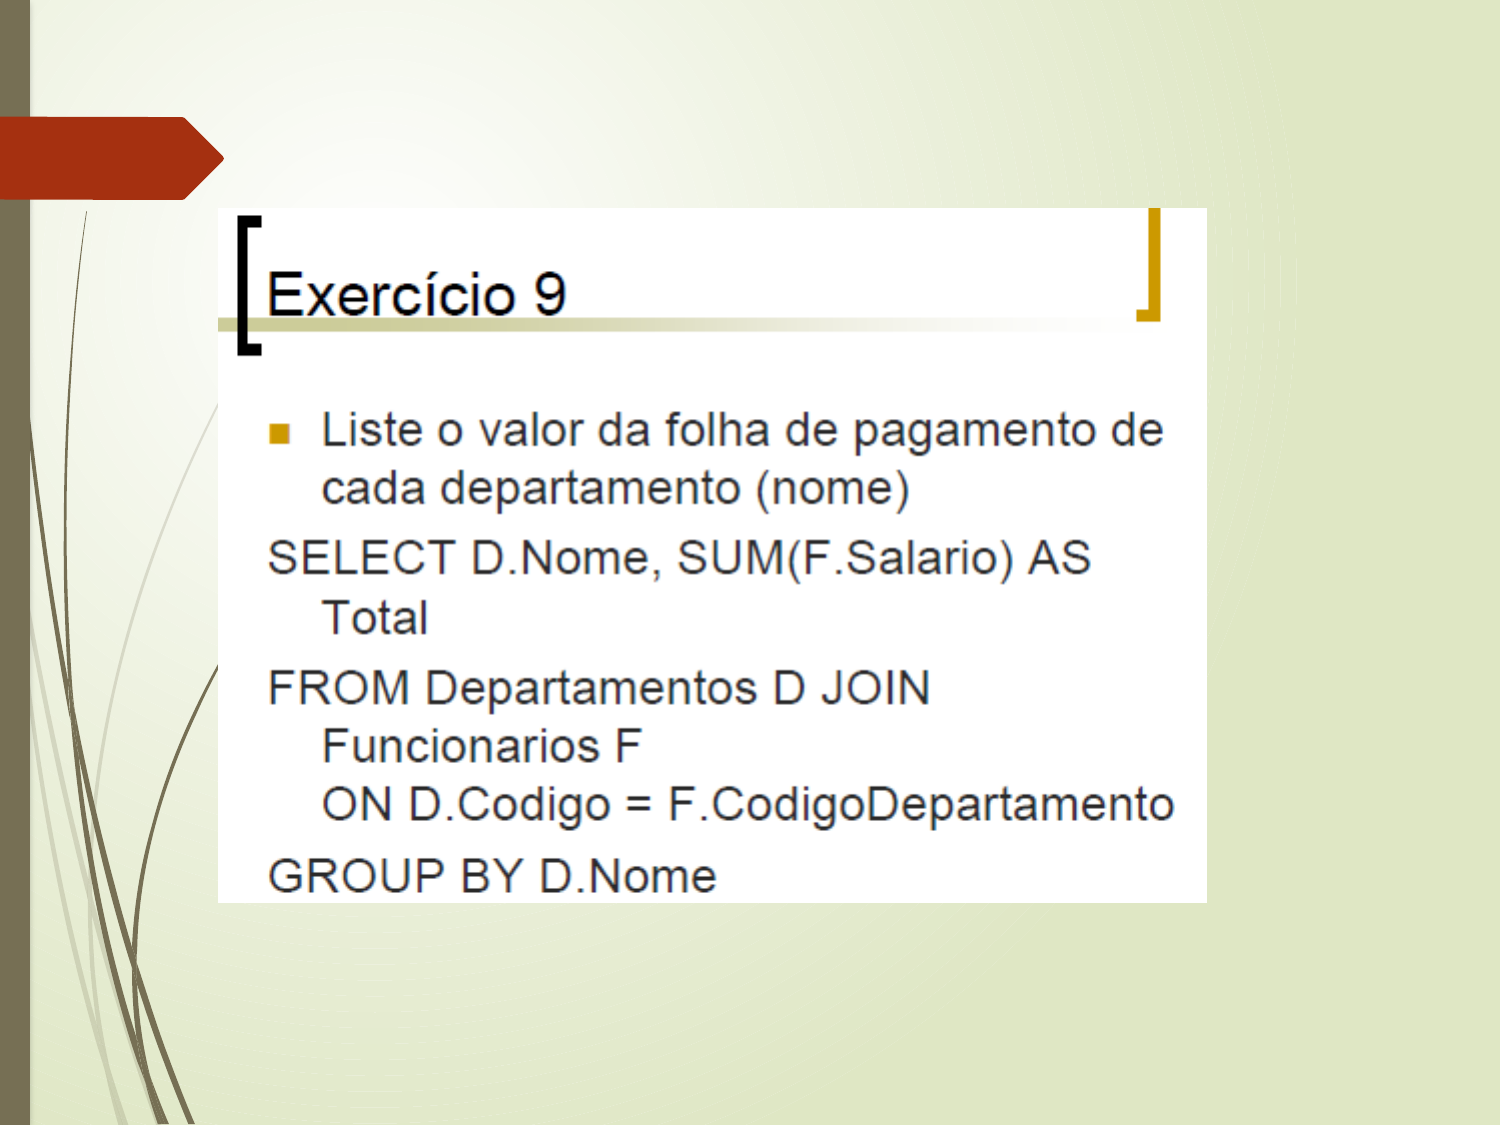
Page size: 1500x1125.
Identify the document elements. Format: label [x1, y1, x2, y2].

picture [218, 207, 1207, 903]
